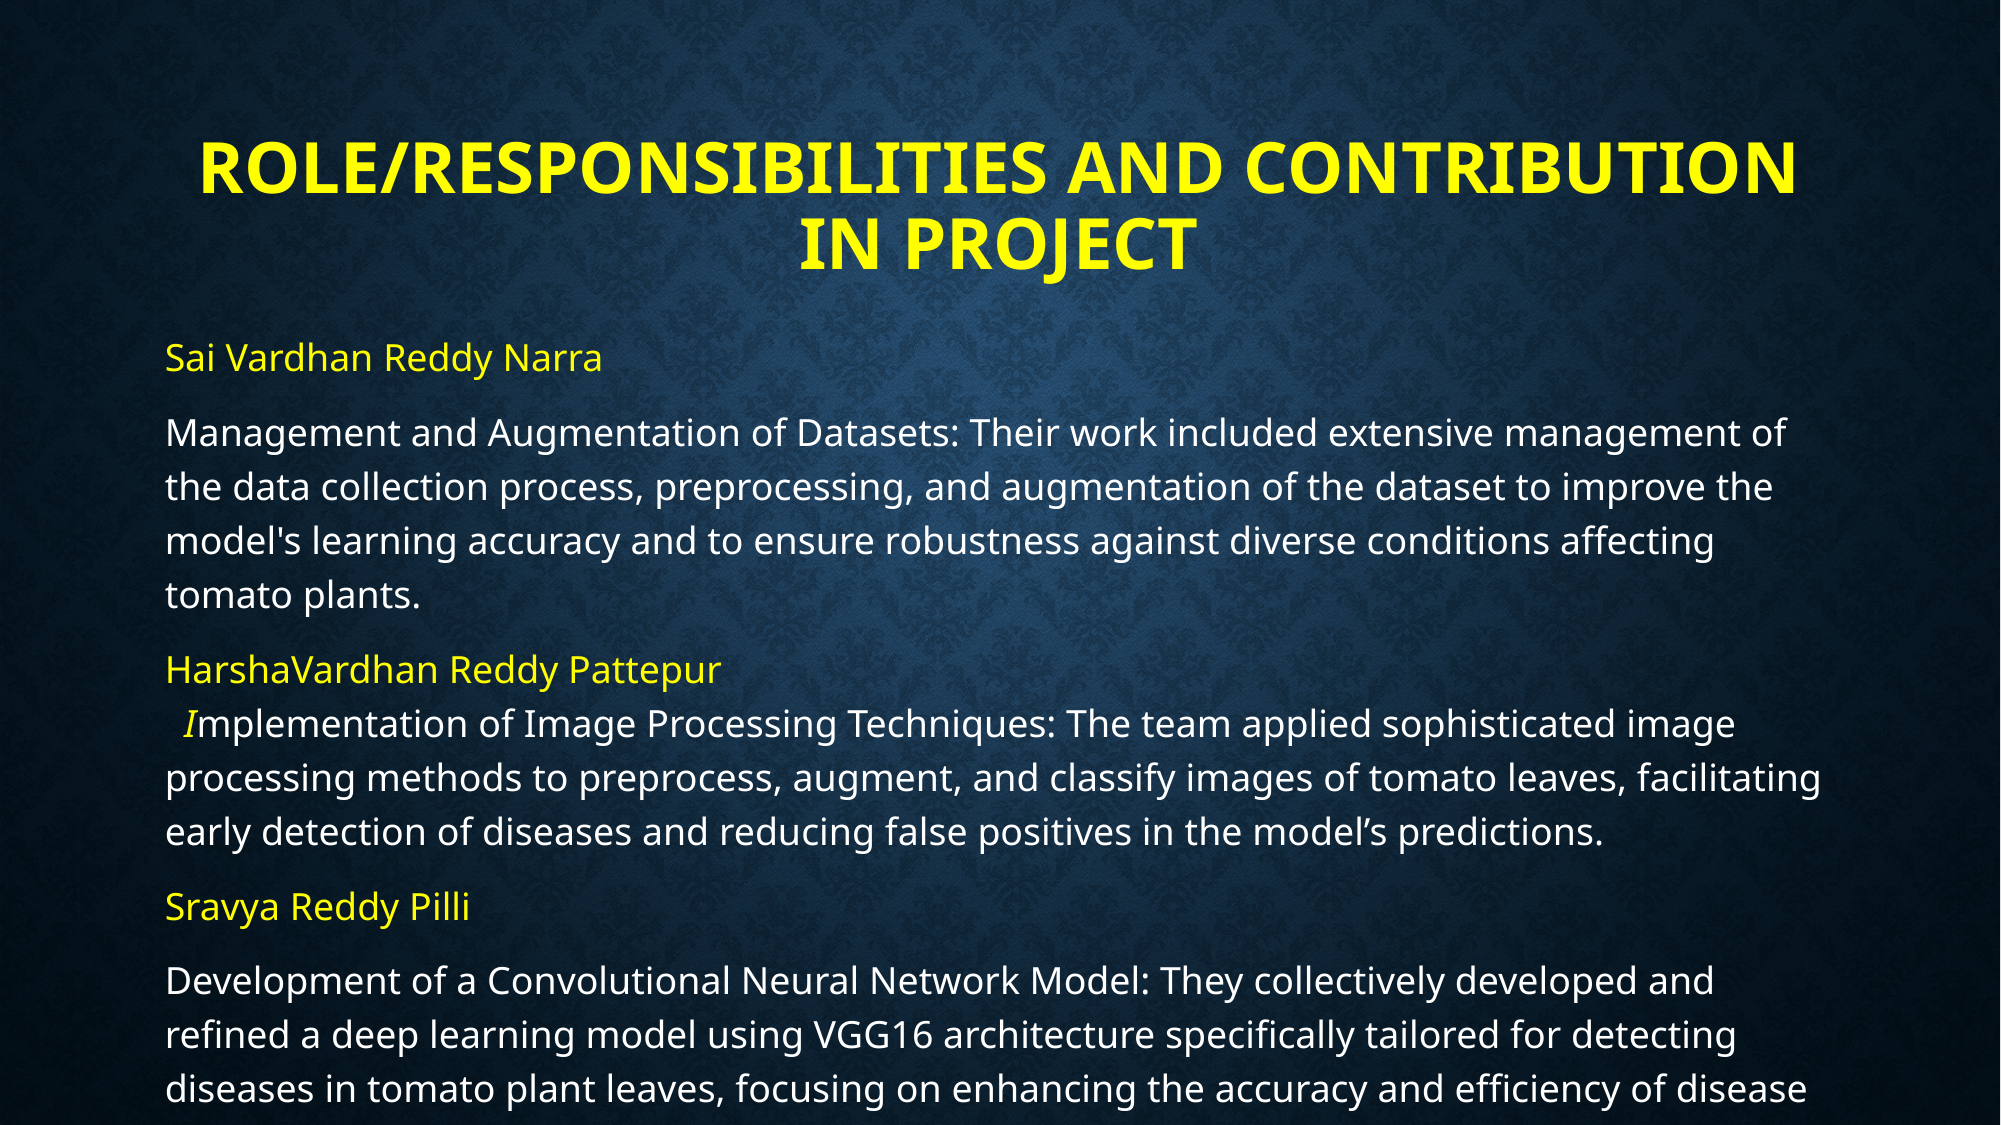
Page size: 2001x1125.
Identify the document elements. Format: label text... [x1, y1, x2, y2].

list Sai Vardhan Reddy Narra Management and Augmentation of Datasets: Their work included extensive management of the data collection process, preprocessing, and augmentation of the dataset to improve the model's learning accuracy and to ensure robustness against diverse conditions affecting tomato plants. HarshaVardhan Reddy Pattepur Implementation of Image Processing Techniques: The team applied sophisticated image processing methods to preprocess, augment, and classify images of tomato leaves, facilitating early detection of diseases and reducing false positives in the model’s predictions. Sravya Reddy Pilli Development of a Convolutional Neural Network Model: They collectively developed and refined a deep learning model using VGG16 architecture specifically tailored for detecting diseases in tomato plant leaves, focusing on enhancing the accuracy and efficiency of disease identification. [149, 317, 1849, 1125]
title Role/Responsibilities and Contribution in project [149, 99, 1849, 317]
